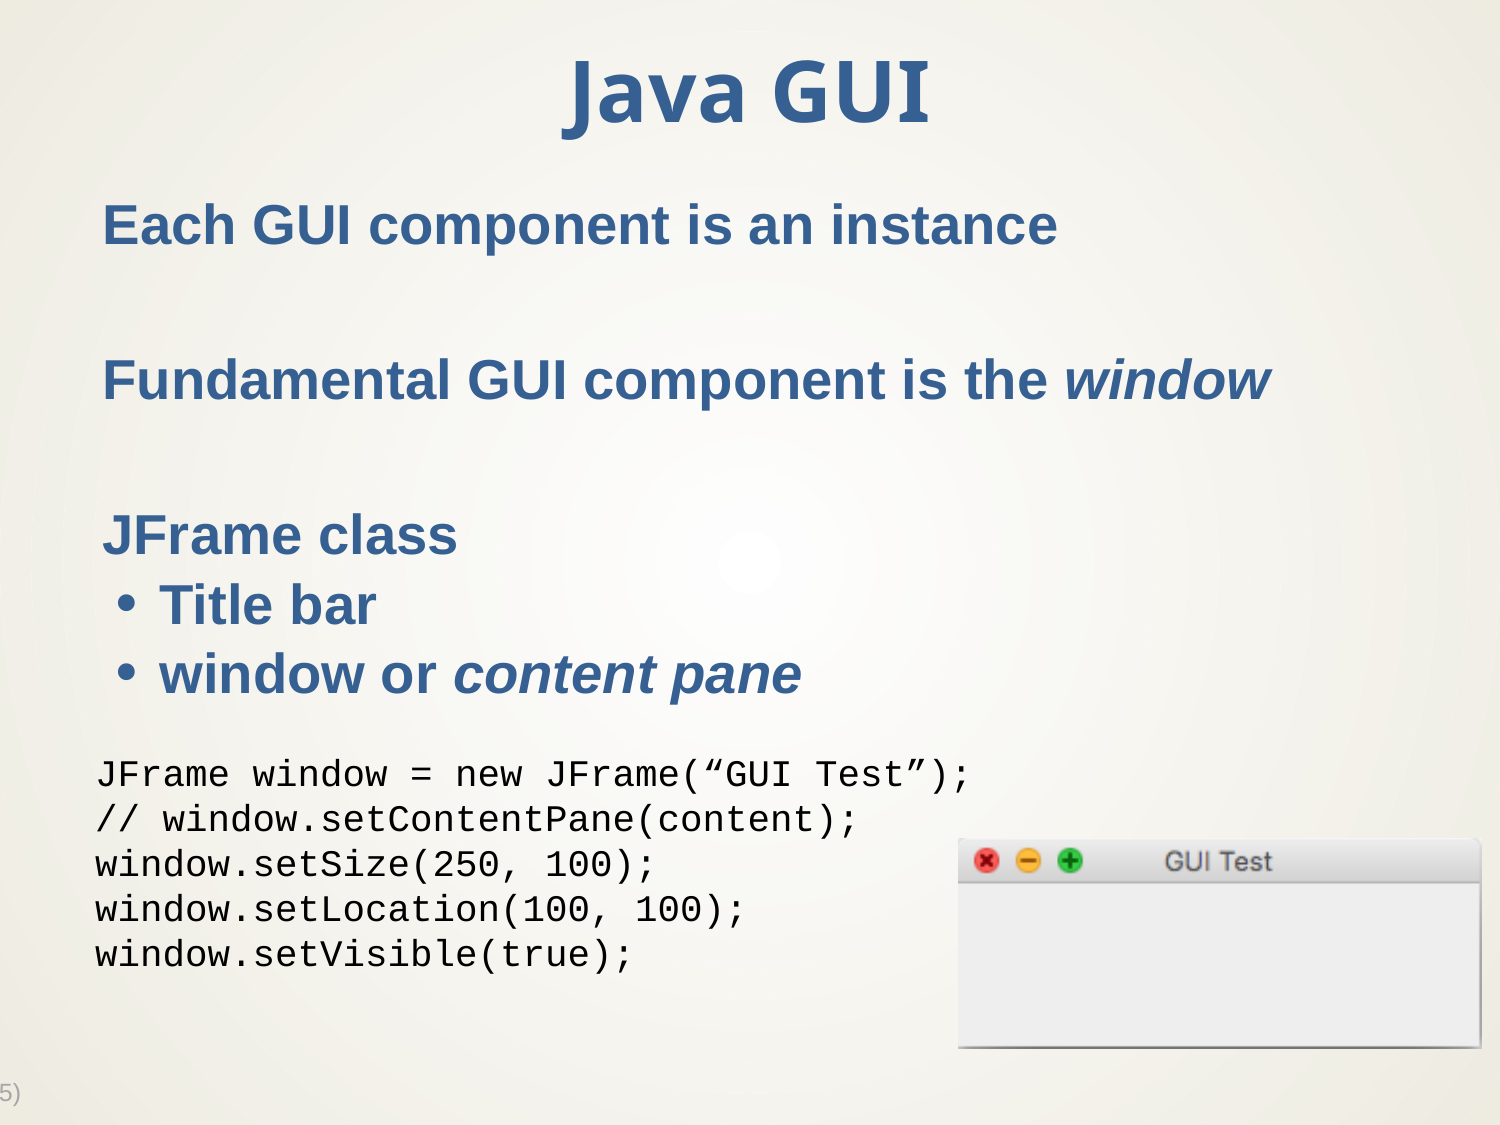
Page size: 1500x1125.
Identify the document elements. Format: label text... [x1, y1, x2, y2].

title Java GUI [0, 24, 1500, 166]
text_box JFrame window = new JFrame(“GUI Test”); // window.setContentPane(content); window.setSize(250, 100); window.setLocation(100, 100); window.setVisible(true); [80, 741, 988, 982]
picture [958, 838, 1483, 1050]
list Each GUI component is an instance Fundamental GUI component is the window JFrame class Title bar window or content pane [56, 187, 1444, 1036]
